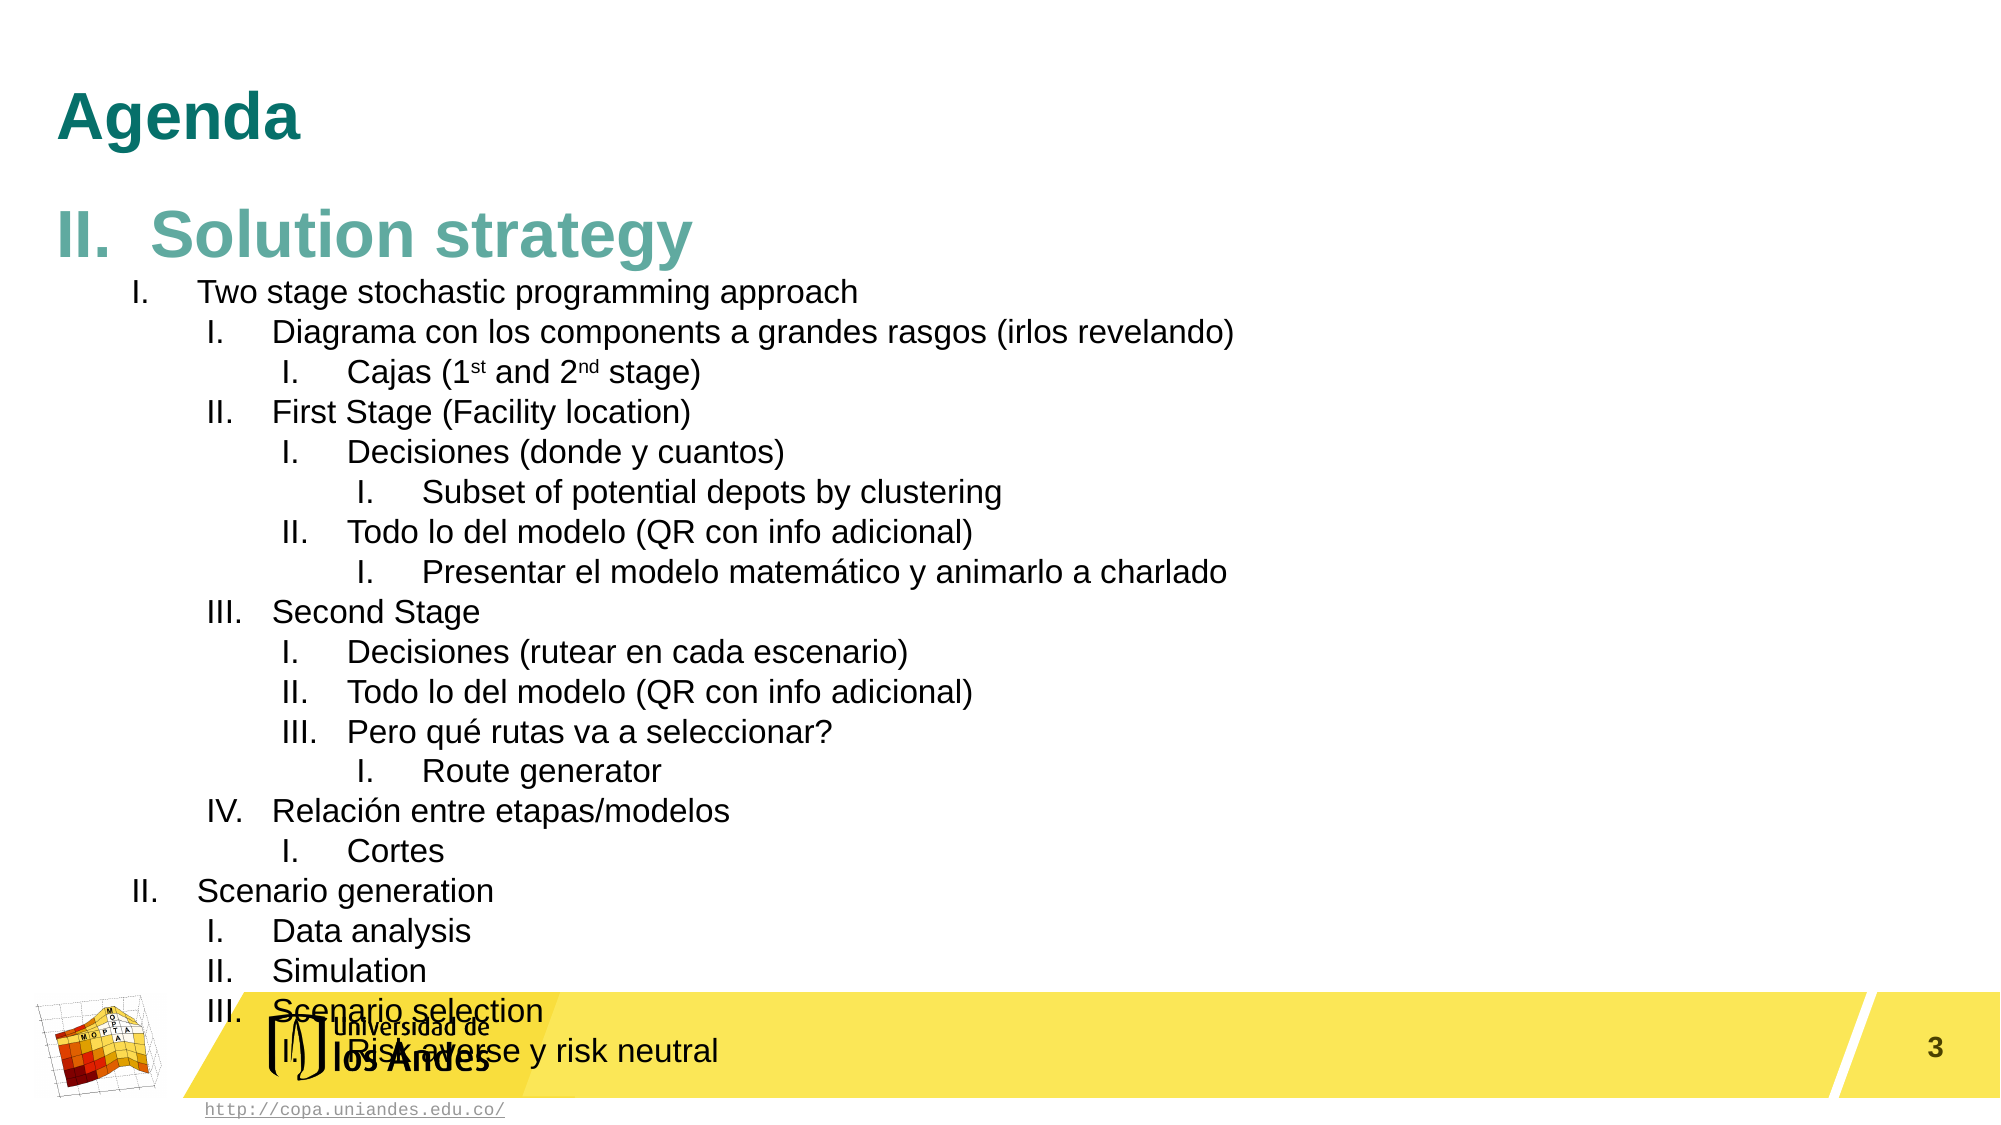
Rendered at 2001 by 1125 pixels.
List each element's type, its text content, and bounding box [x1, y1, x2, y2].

text_box Solution strategy Two stage stochastic programming approach Diagrama con los components a grandes rasgos (irlos revelando) Cajas (1st and 2nd stage) First Stage (Facility location) Decisiones (donde y cuantos) Subset of potential depots by clustering Todo lo del modelo (QR con info adicional) Presentar el modelo matemático y animarlo a charlado Second Stage Decisiones (rutear en cada escenario) Todo lo del modelo (QR con info adicional) Pero qué rutas va a seleccionar? Route generator Relación entre etapas/modelos Cortes Scenario generation Data analysis Simulation Scenario selection Risk averse y risk neutral [41, 183, 1786, 1077]
title Agenda [41, 74, 998, 171]
picture [34, 993, 167, 1098]
